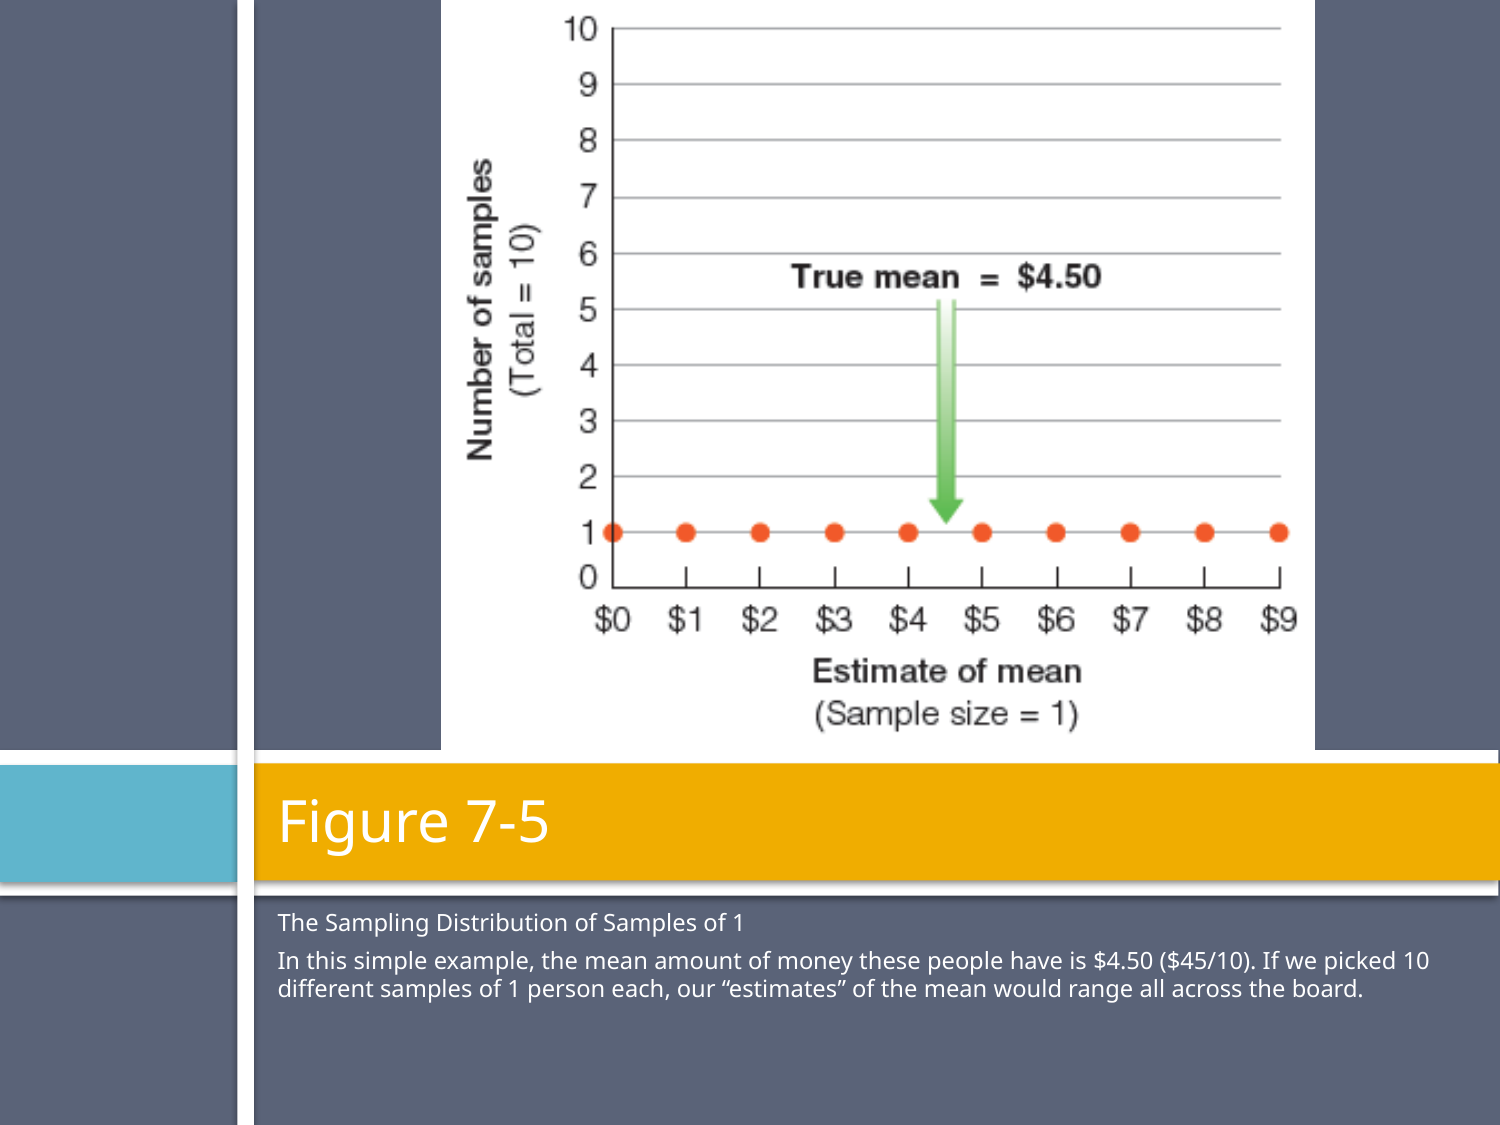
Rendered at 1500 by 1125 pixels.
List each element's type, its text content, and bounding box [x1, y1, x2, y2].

picture [255, 0, 1500, 750]
title Figure 7-5 [262, 762, 1463, 876]
list The Sampling Distribution of Samples of 1 In this simple example, the mean amount of money these people have is $4.50 ($45/10). If we picked 10 different samples of 1 person each, our “estimates” of the mean would range all across the board. [262, 899, 1463, 1013]
